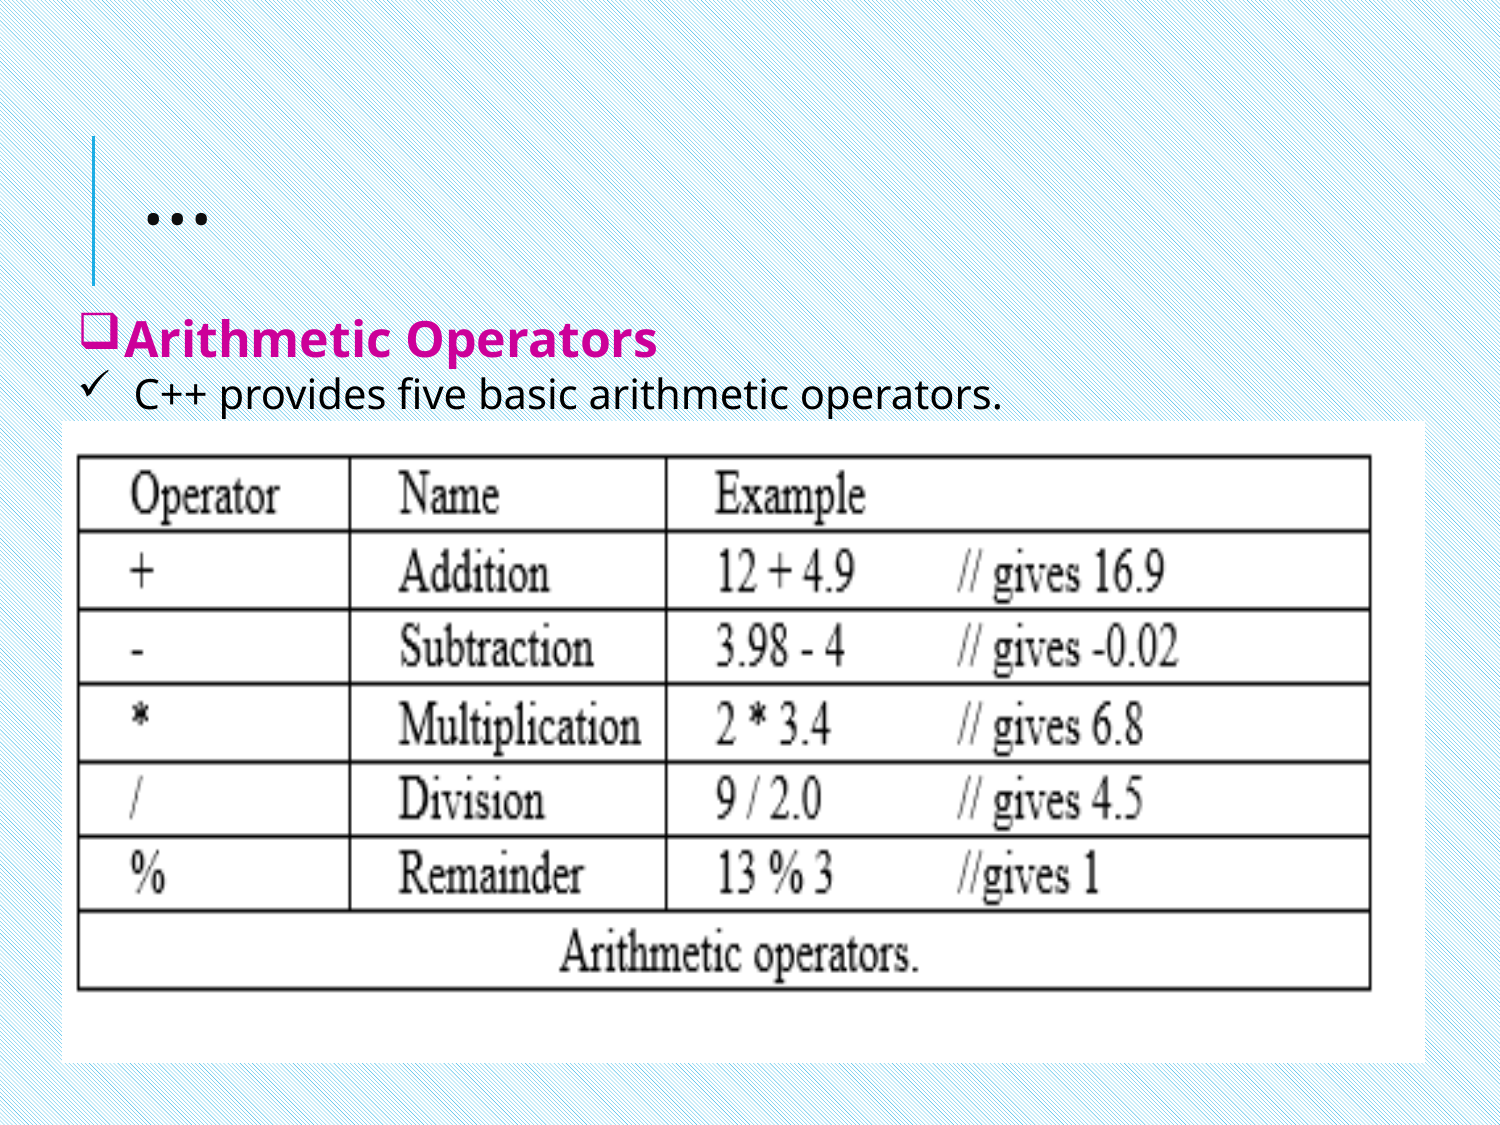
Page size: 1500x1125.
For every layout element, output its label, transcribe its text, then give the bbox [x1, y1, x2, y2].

text_box Arithmetic Operators C++ provides five basic arithmetic operators. [62, 299, 1450, 425]
title … [126, 96, 1322, 299]
picture [62, 421, 1426, 1063]
